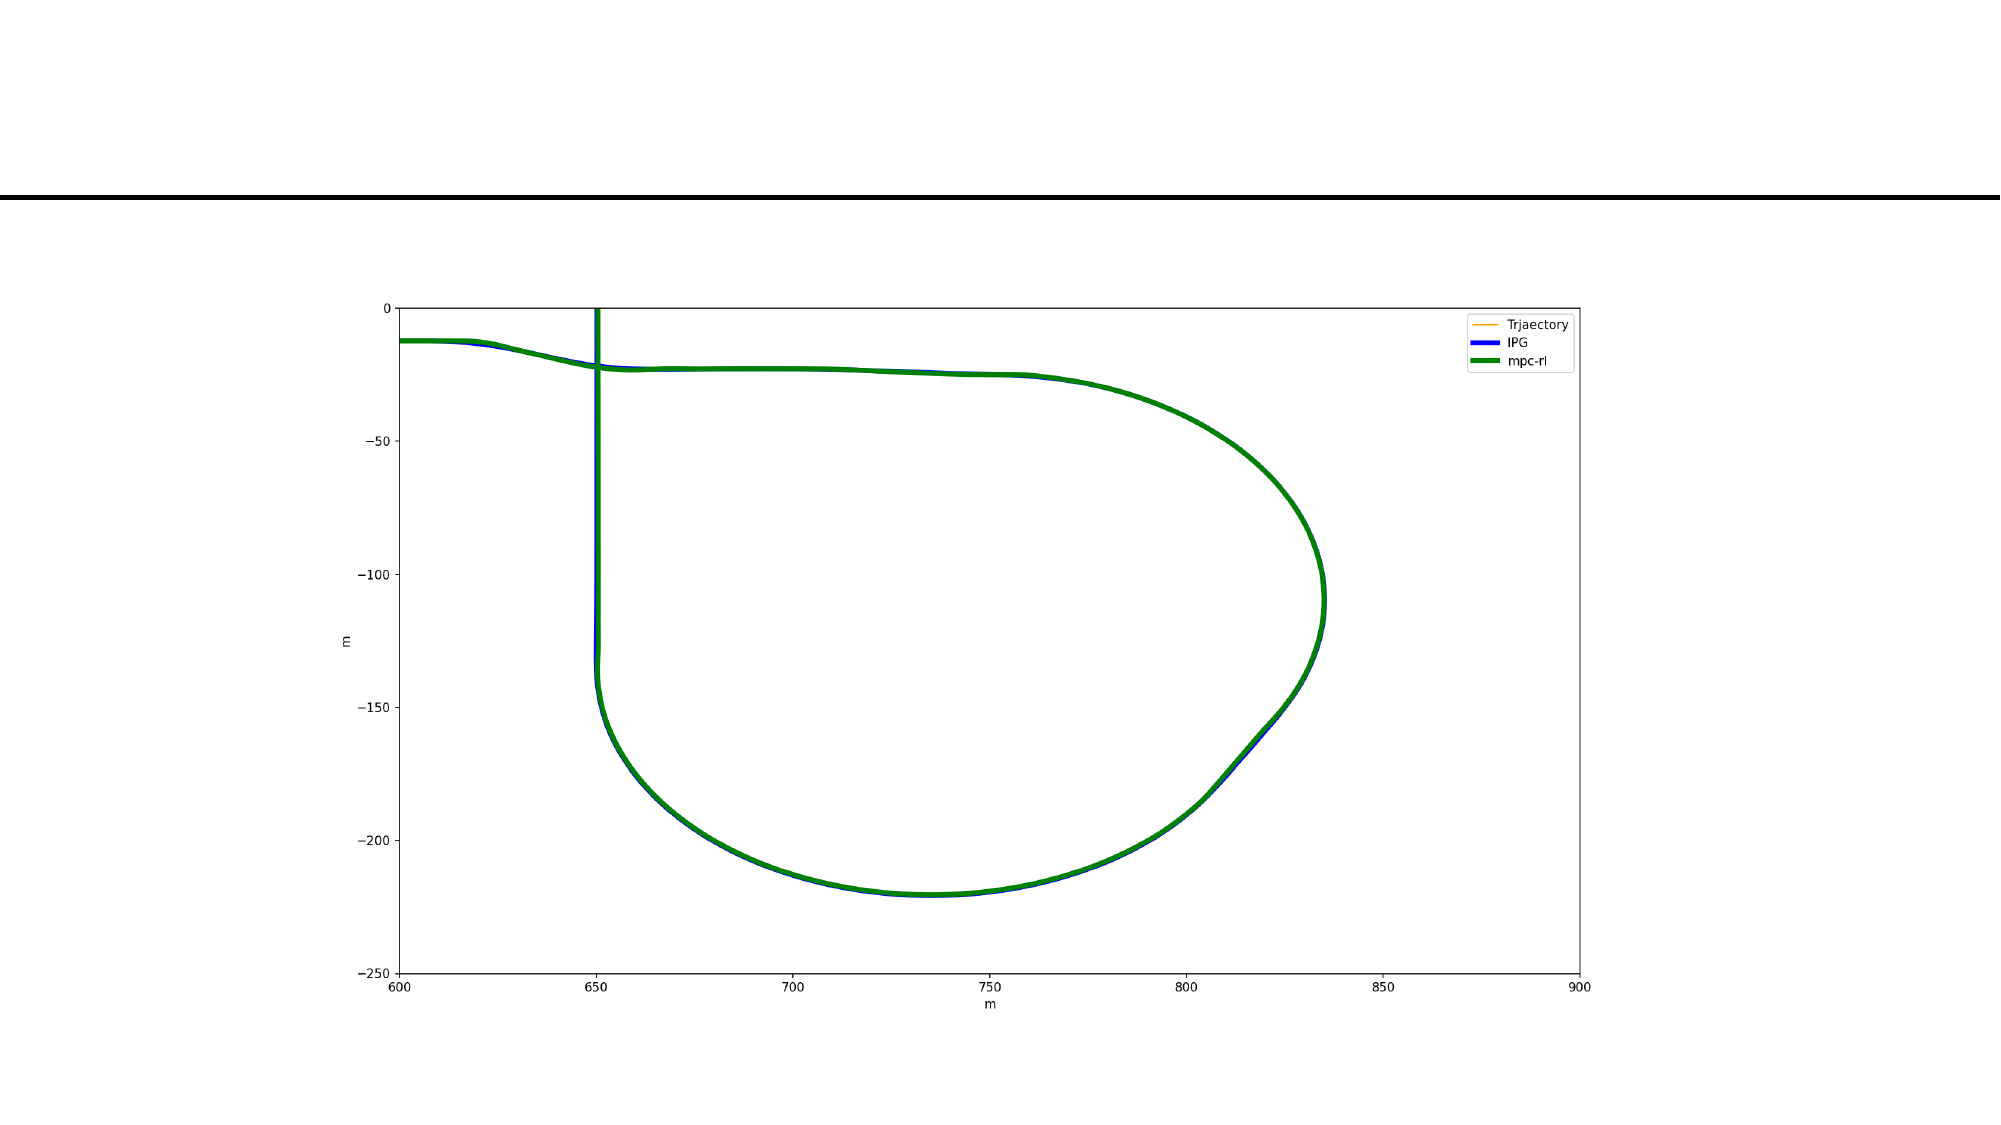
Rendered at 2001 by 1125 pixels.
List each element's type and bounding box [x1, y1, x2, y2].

list [336, 299, 1600, 1014]
